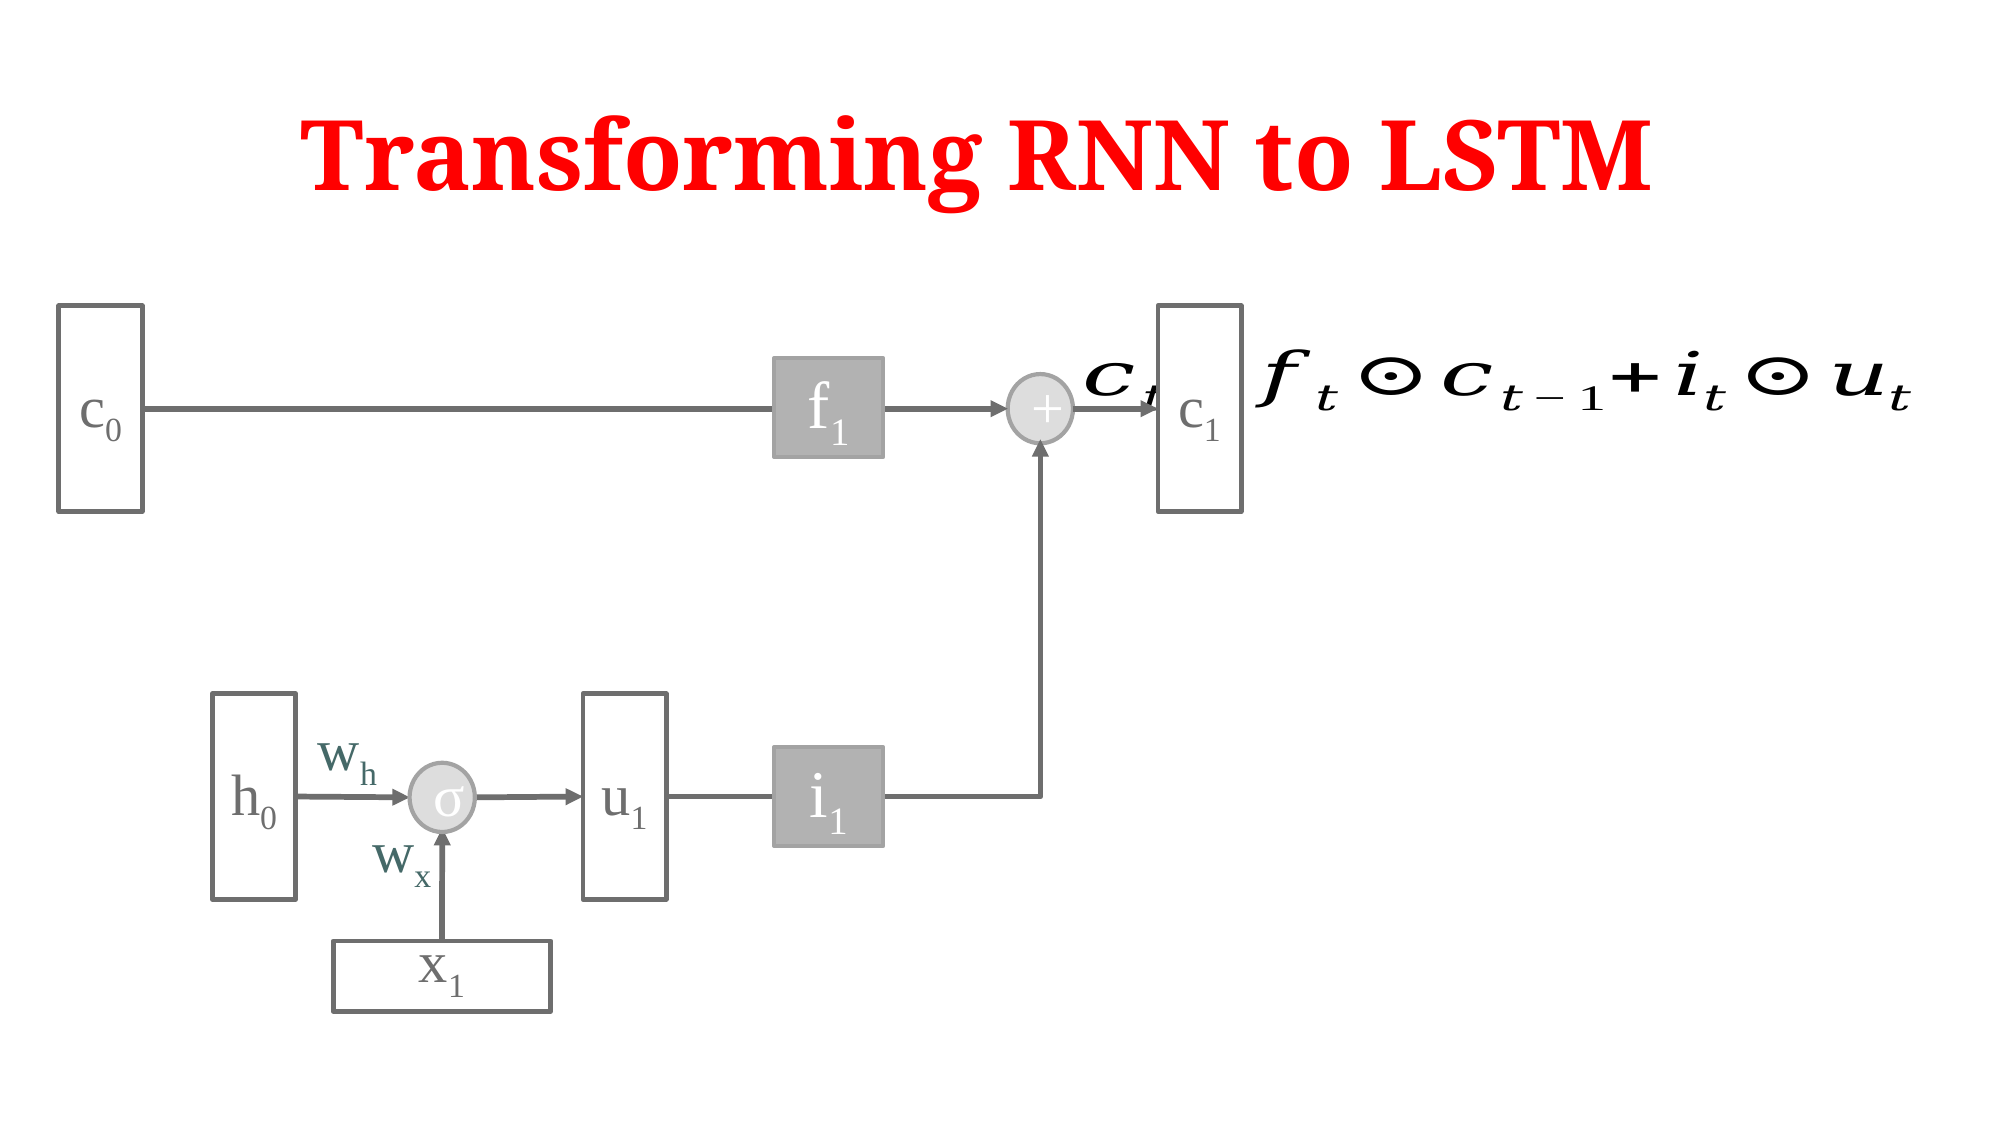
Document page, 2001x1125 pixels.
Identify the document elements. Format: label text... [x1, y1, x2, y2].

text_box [58, 305, 1242, 1012]
title Transforming RNN to LSTM [55, 85, 1900, 240]
